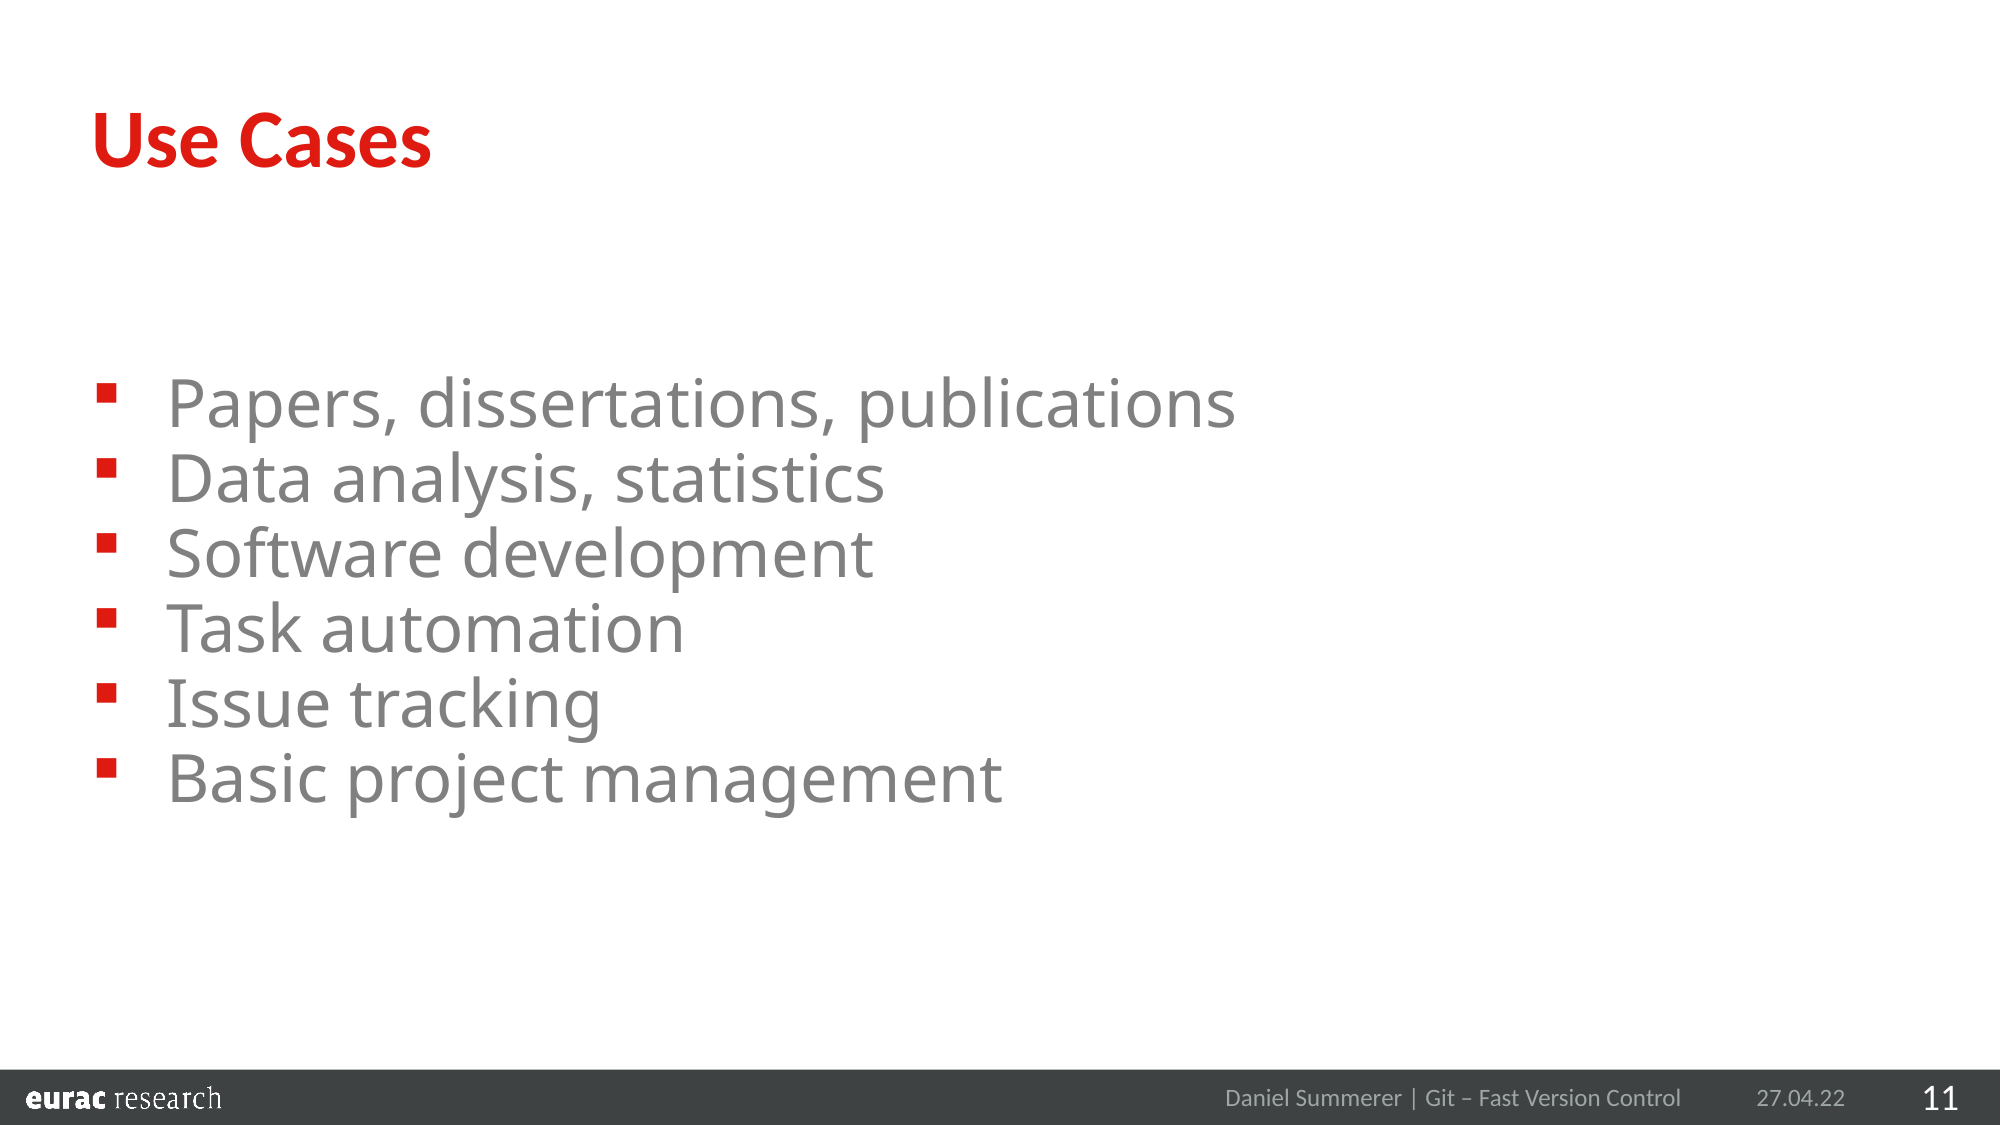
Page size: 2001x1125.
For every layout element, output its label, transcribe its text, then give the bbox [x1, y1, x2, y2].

picture [26, 1085, 222, 1109]
list Papers, dissertations, publications Data analysis, statistics Software development Task automation Issue tracking Basic project management [76, 189, 1923, 993]
list Use Cases [76, 80, 1923, 181]
